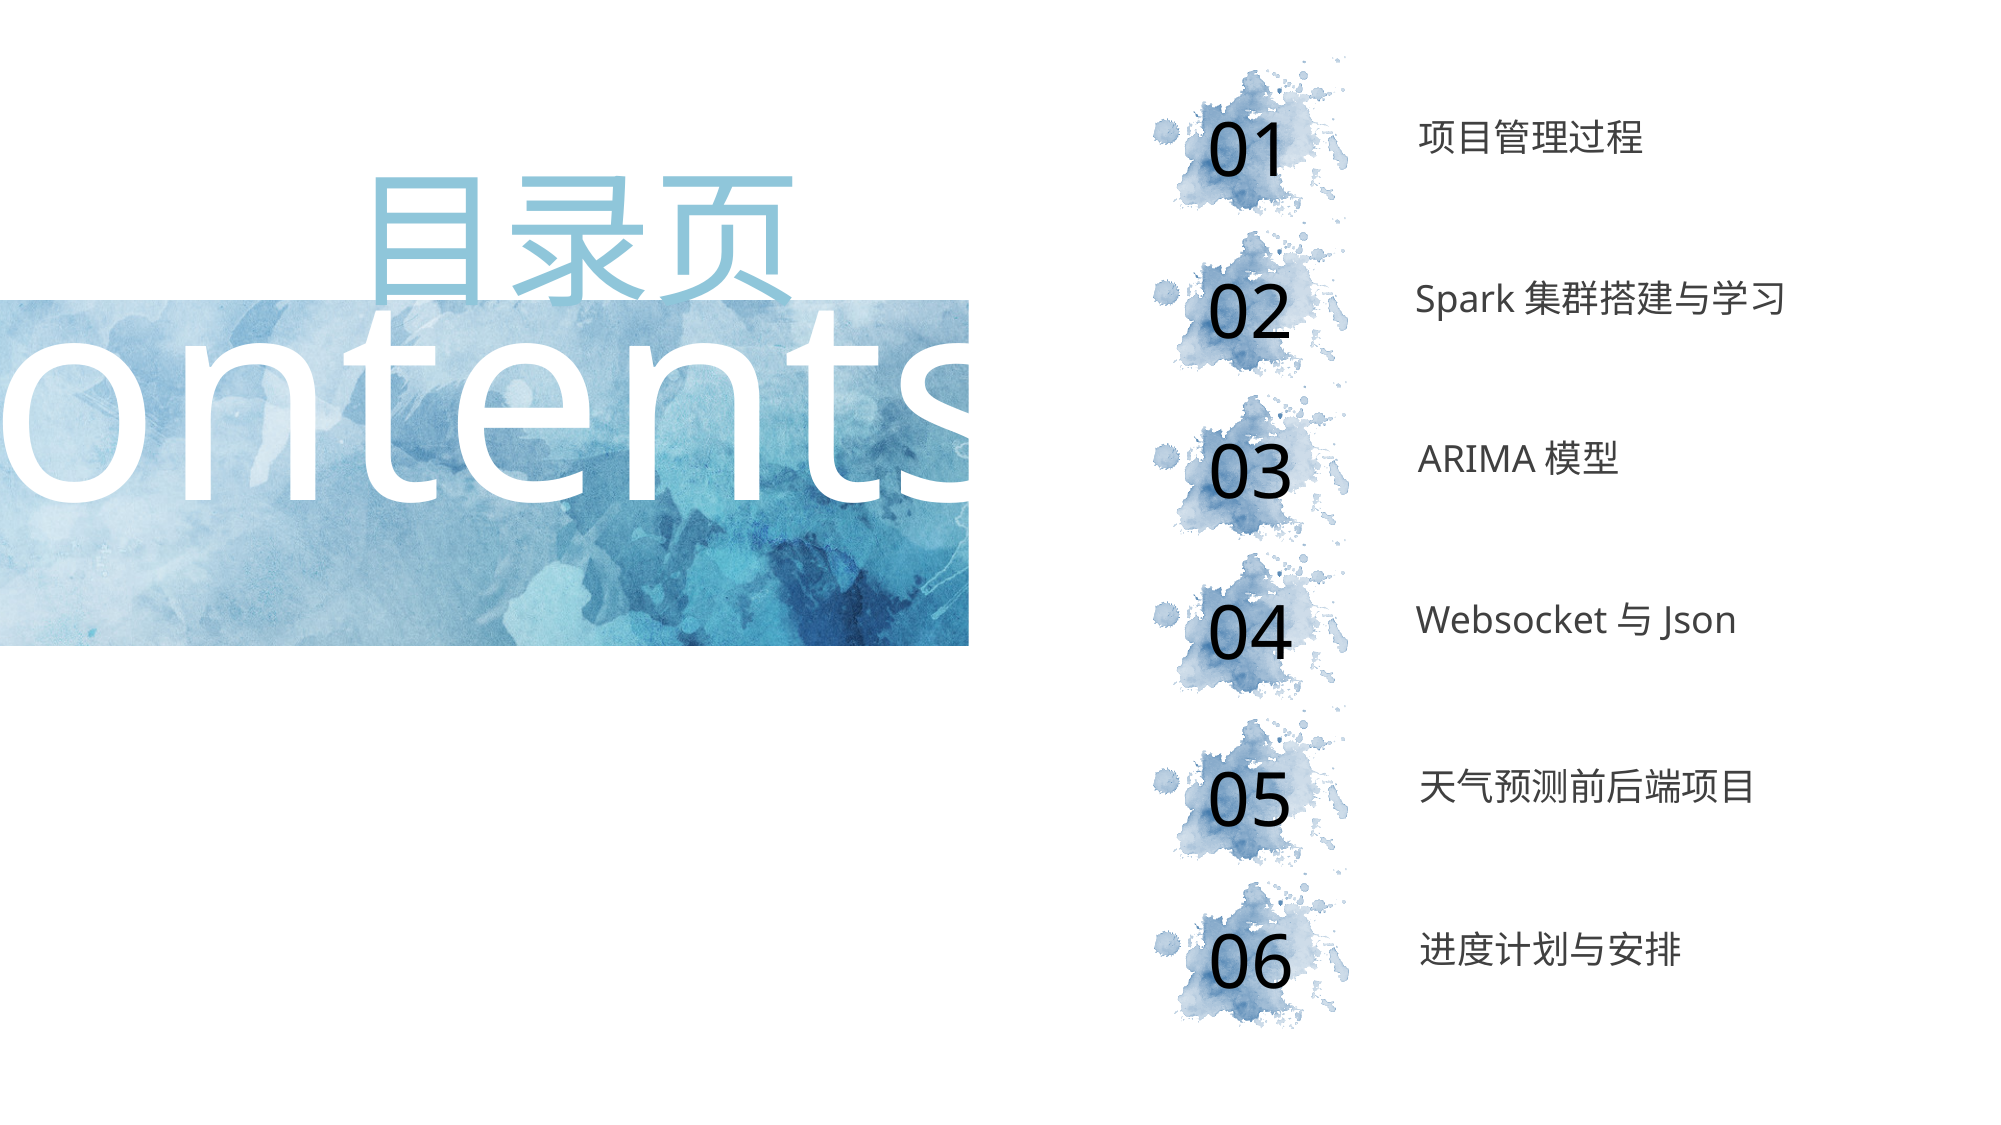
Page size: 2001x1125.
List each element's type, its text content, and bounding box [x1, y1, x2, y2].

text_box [1154, 868, 1699, 1029]
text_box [1153, 381, 1635, 539]
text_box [1153, 705, 1774, 867]
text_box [1153, 539, 1751, 700]
picture [0, 299, 969, 646]
text_box Contents [0, 205, 1040, 565]
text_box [1153, 217, 1800, 378]
text_box 目录页 [337, 137, 817, 205]
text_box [1153, 56, 1660, 217]
